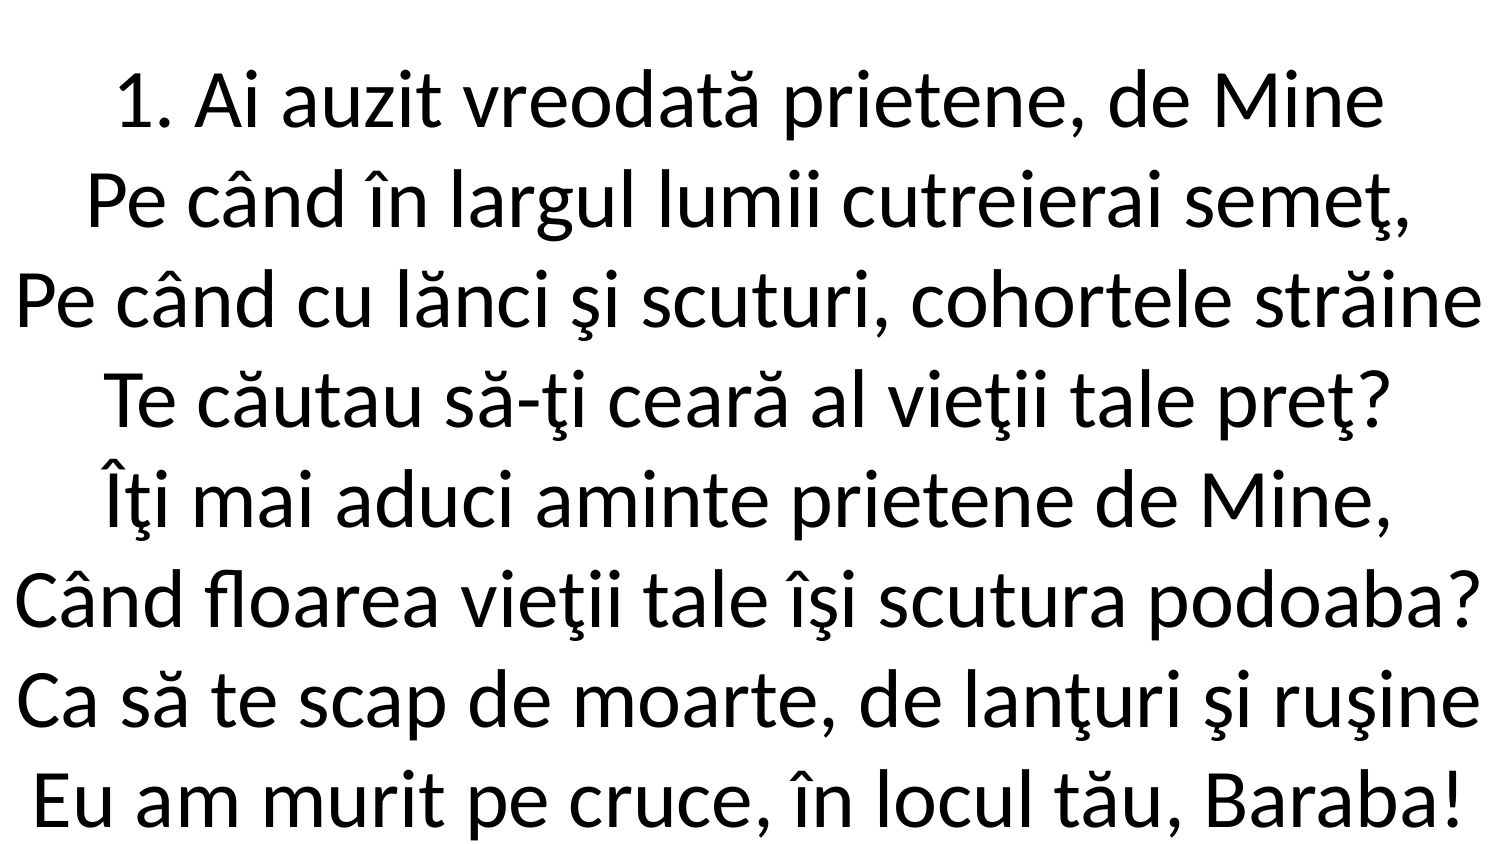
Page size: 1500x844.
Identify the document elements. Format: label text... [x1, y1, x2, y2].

text_box 1. Ai auzit vreodată prietene, de Mine Pe când în largul lumii cutreierai semeţ, Pe când cu lănci şi scuturi, cohortele străine Te căutau să-ţi ceară al vieţii tale preţ? Îţi mai aduci aminte prietene de Mine, Când floarea vieţii tale îşi scutura podoaba? Ca să te scap de moarte, de lanţuri şi ruşine Eu am murit pe cruce, în locul tău, Baraba! [0, 0, 1500, 844]
